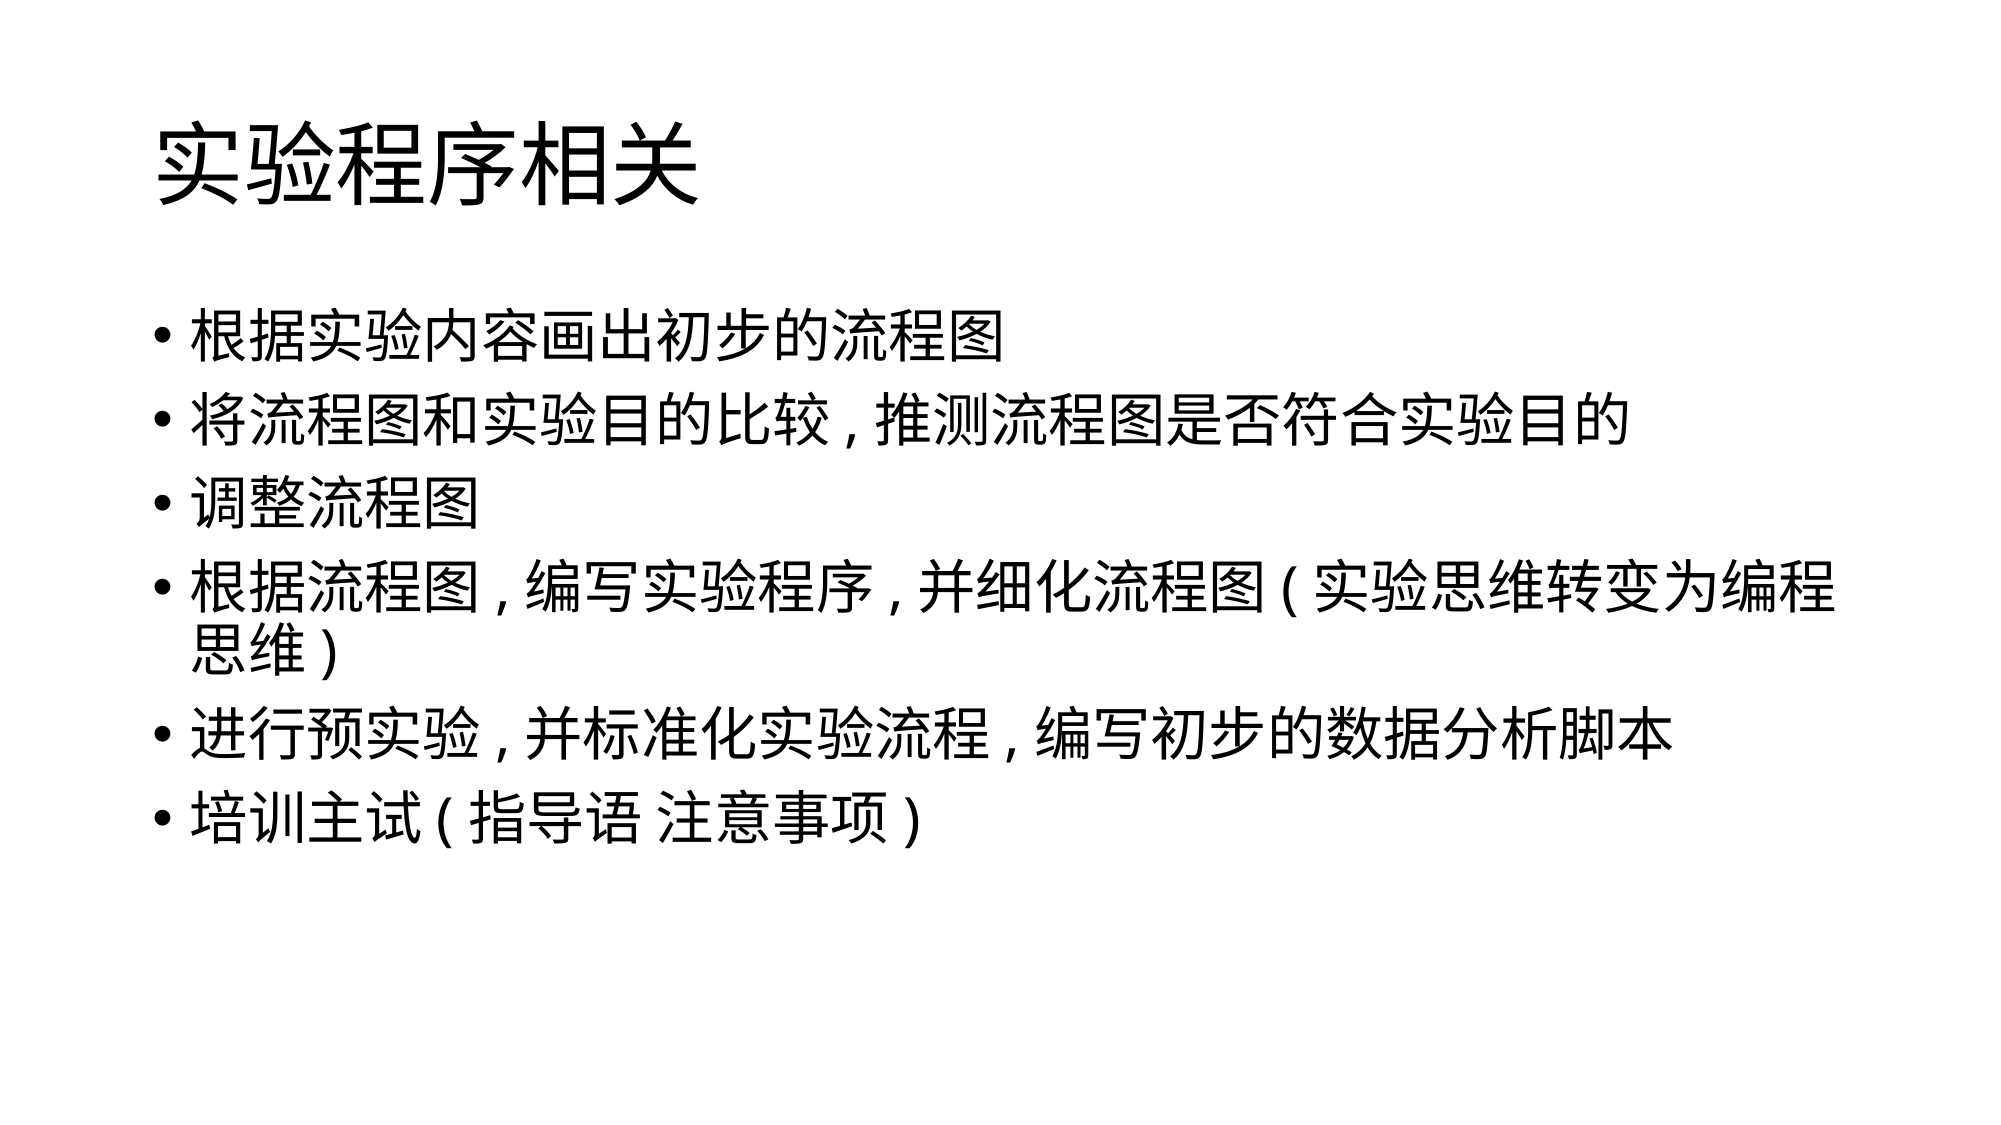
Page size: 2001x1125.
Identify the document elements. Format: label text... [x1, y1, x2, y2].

list 根据实验内容画出初步的流程图 将流程图和实验目的比较,推测流程图是否符合实验目的 调整流程图 根据流程图,编写实验程序,并细化流程图(实验思维转变为编程思维) 进行预实验,并标准化实验流程,编写初步的数据分析脚本 培训主试(指导语 注意事项) [137, 299, 1863, 1014]
title 实验程序相关 [137, 59, 1863, 278]
